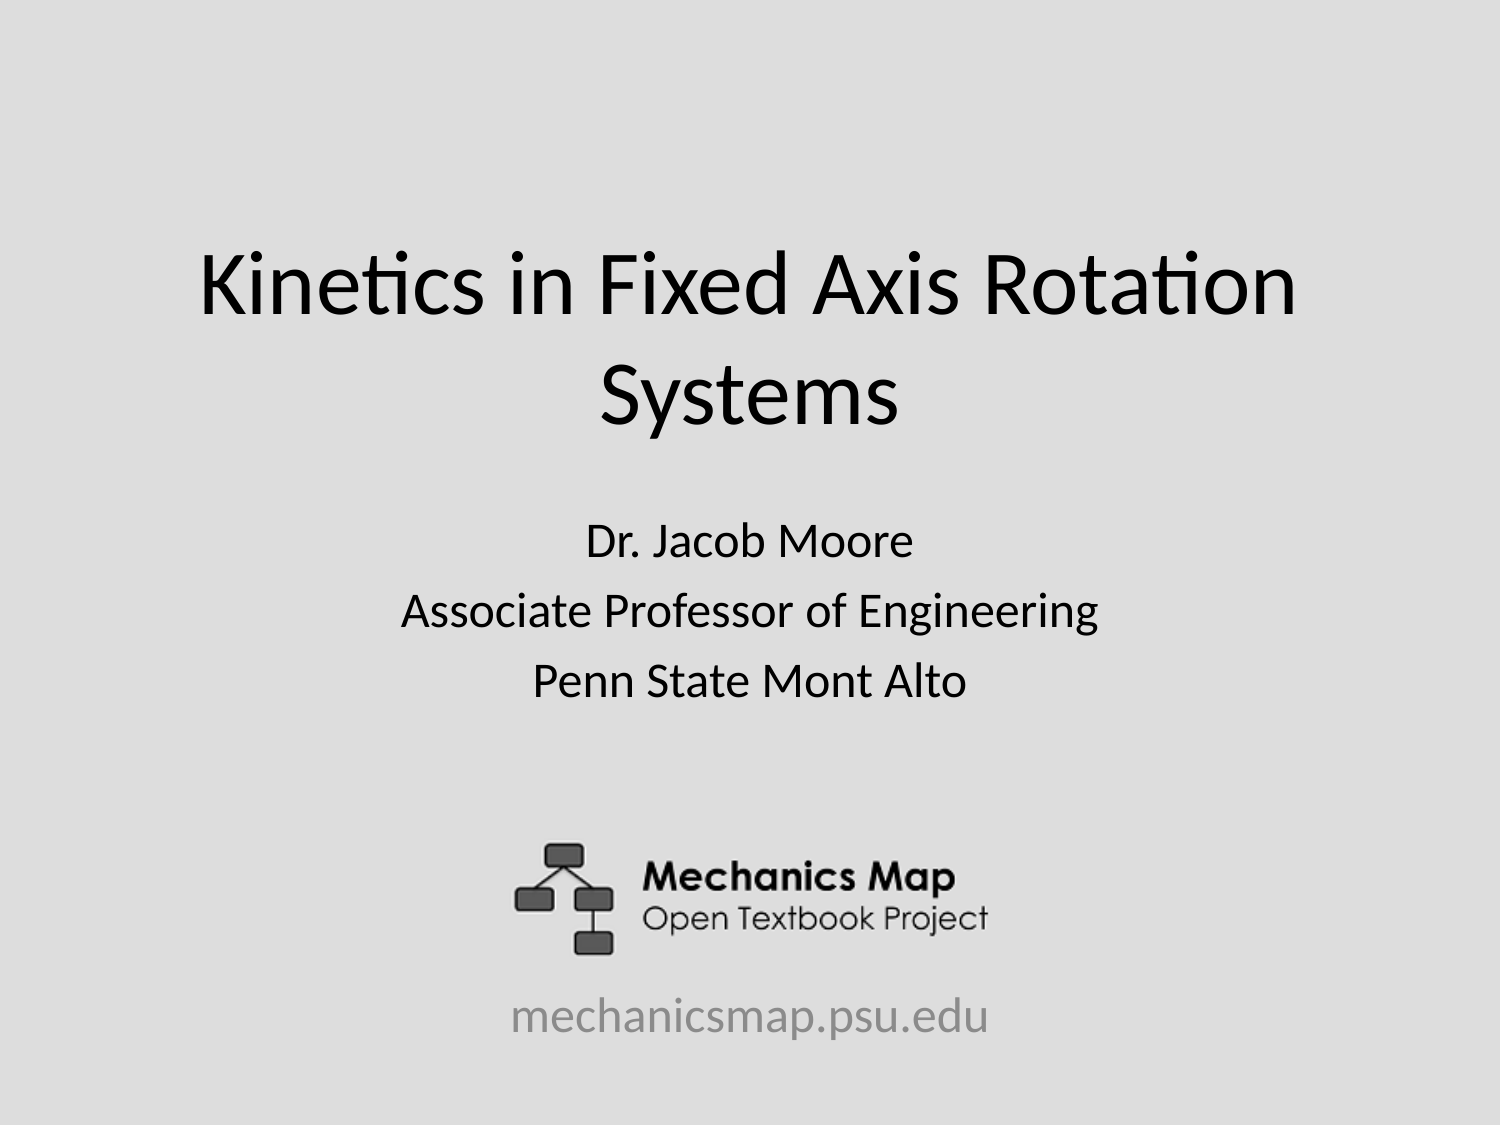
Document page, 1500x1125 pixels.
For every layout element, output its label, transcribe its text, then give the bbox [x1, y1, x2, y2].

picture [500, 834, 1000, 960]
subtitle Dr. Jacob Moore Associate Professor of Engineering Penn State Mont Alto [225, 500, 1275, 788]
title Kinetics in Fixed Axis Rotation Systems [112, 212, 1388, 454]
